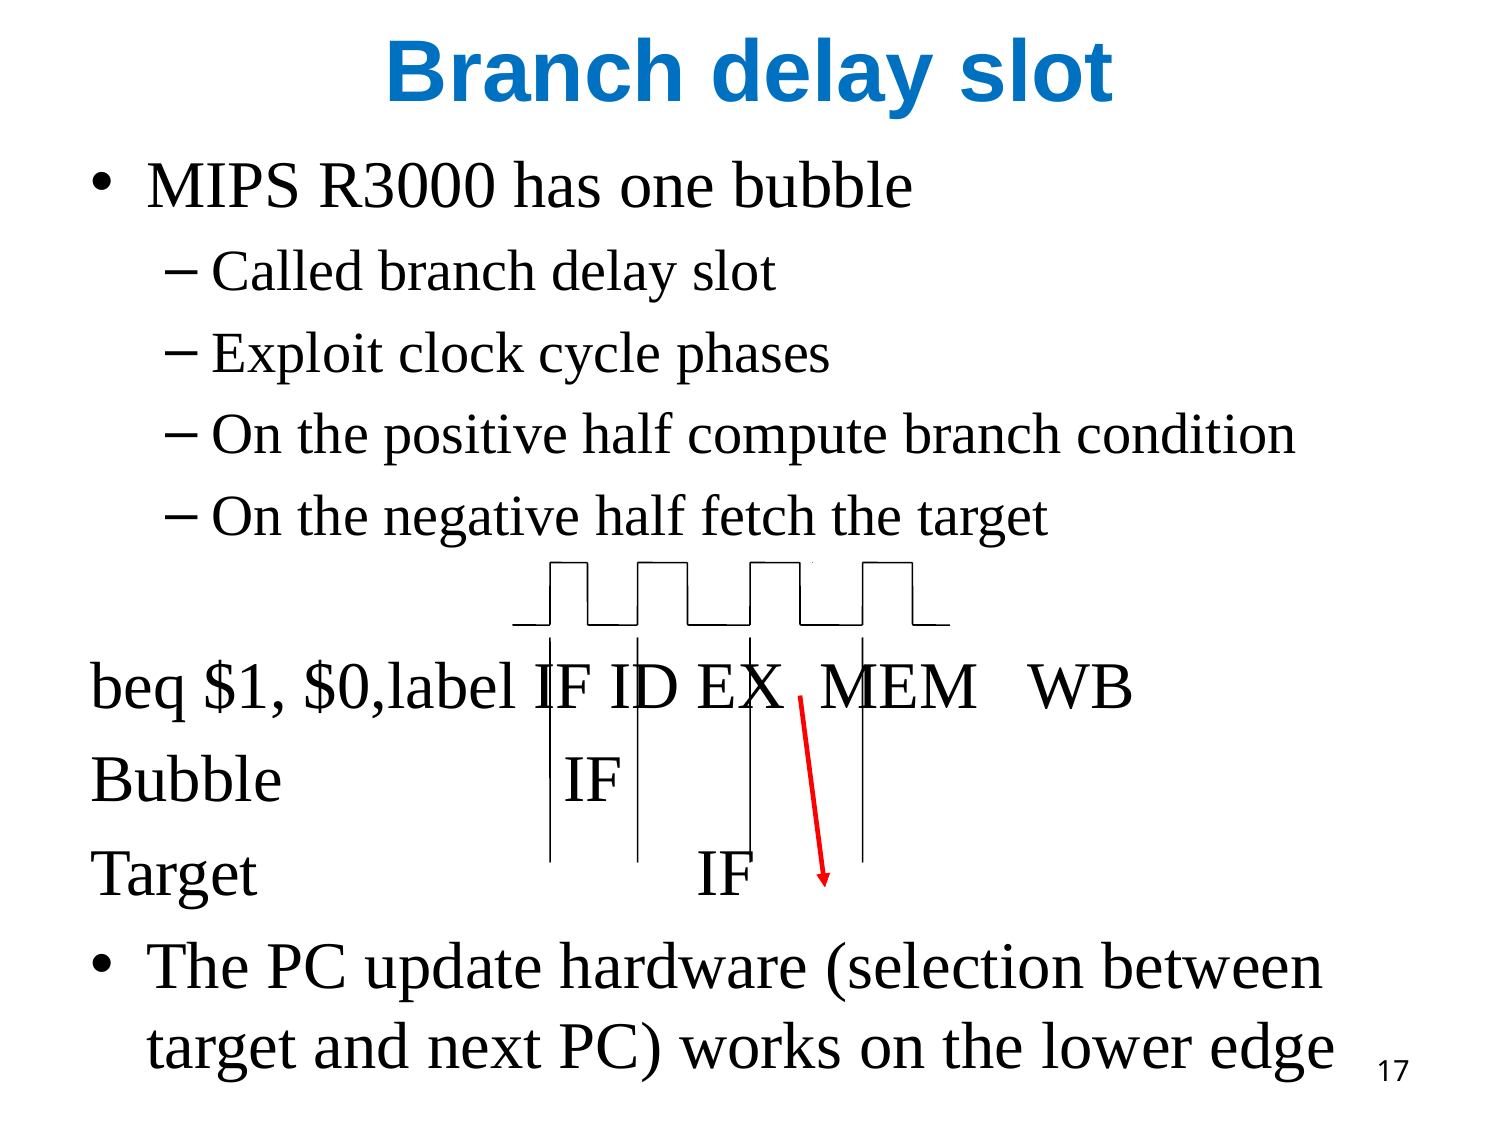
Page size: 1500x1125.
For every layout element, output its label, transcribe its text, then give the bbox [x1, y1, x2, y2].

list MIPS R3000 has one bubble Called branch delay slot Exploit clock cycle phases On the positive half compute branch condition On the negative half fetch the target beq $1, $0,label IF ID EX MEM WB Bubble IF Target IF The PC update hardware (selection between target and next PC) works on the lower edge [75, 133, 1500, 1125]
text_box [799, 695, 830, 888]
title Branch delay slot [0, 0, 1500, 133]
